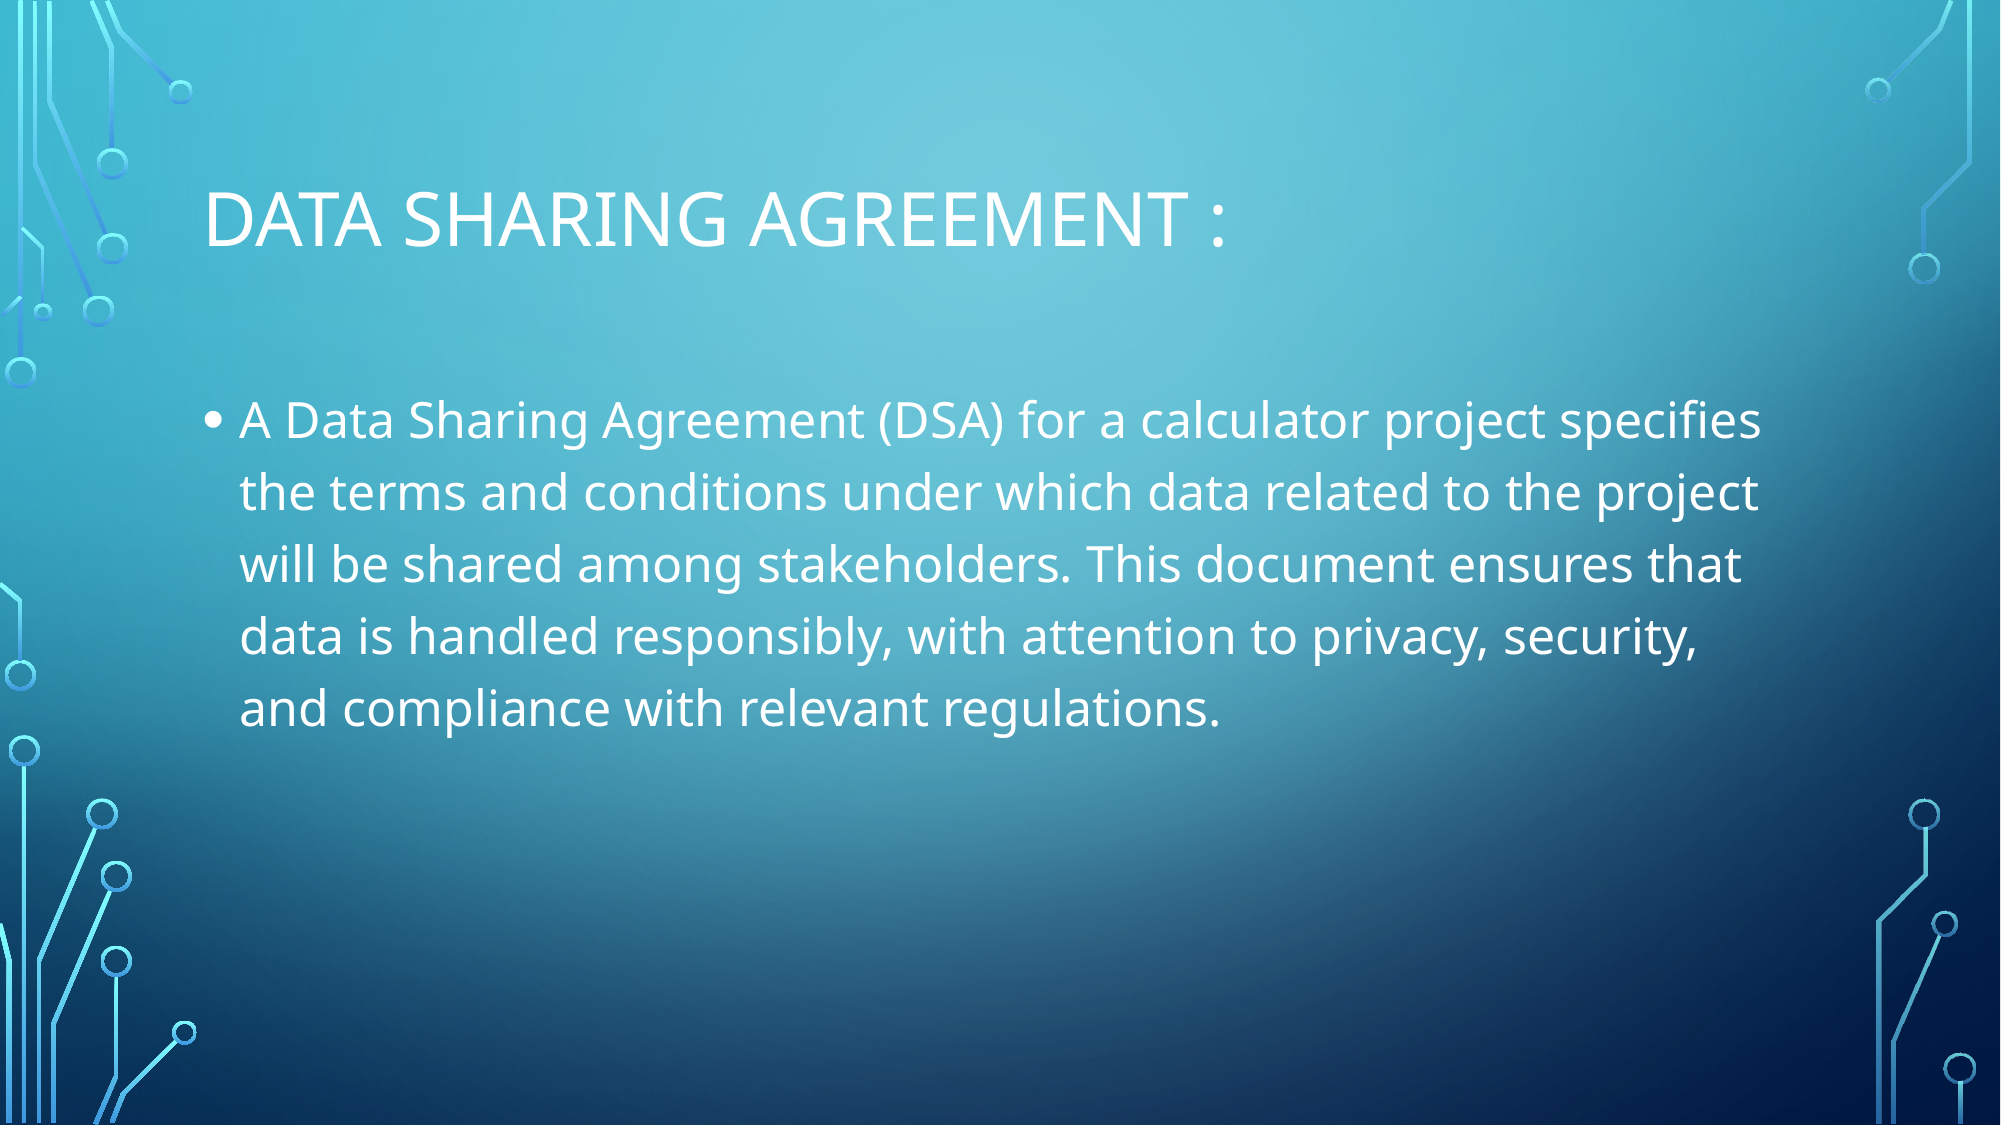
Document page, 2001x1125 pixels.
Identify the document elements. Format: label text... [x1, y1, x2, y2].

list A Data Sharing Agreement (DSA) for a calculator project specifies the terms and conditions under which data related to the project will be shared among stakeholders. This document ensures that data is handled responsibly, with attention to privacy, security, and compliance with relevant regulations. [187, 369, 1813, 950]
title Data Sharing Agreement : [187, 101, 1813, 344]
